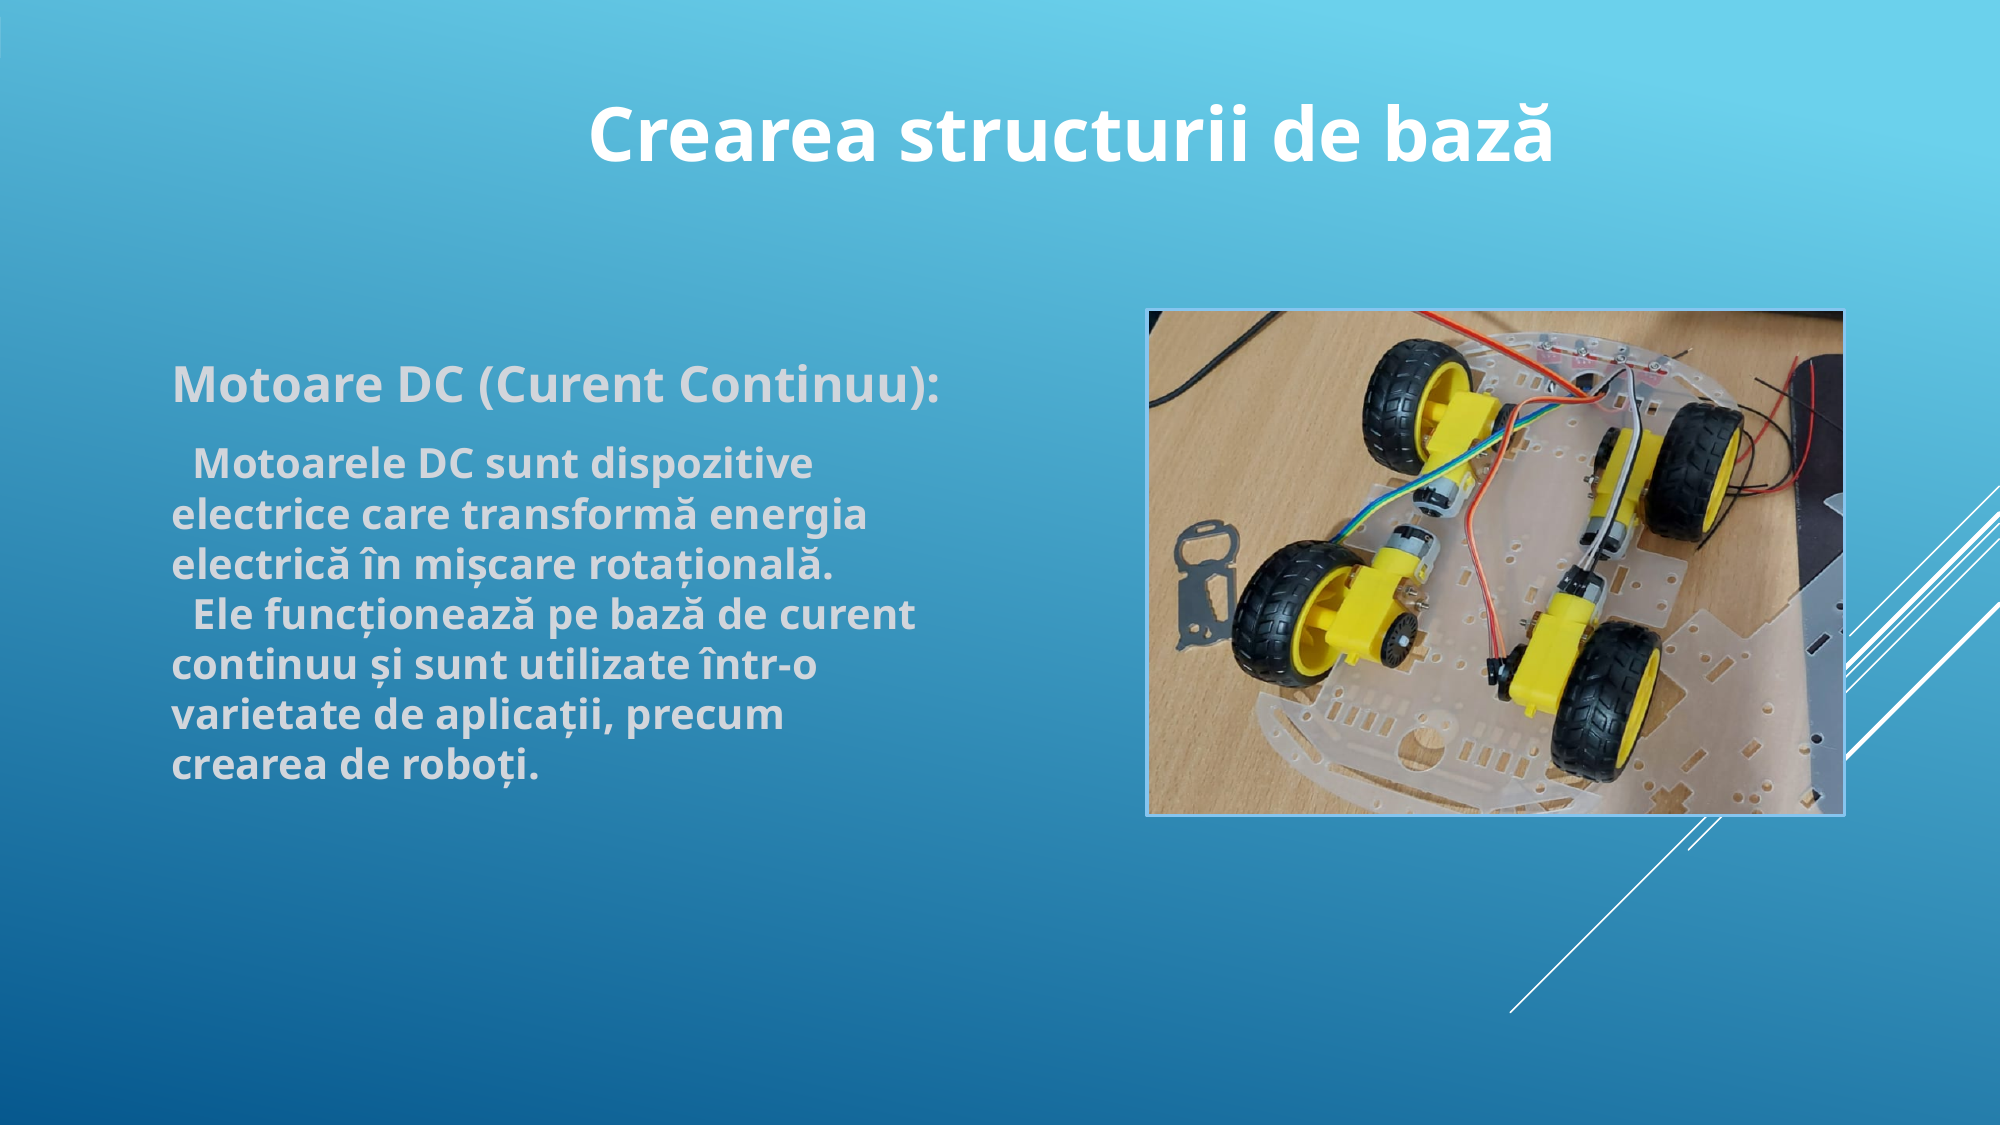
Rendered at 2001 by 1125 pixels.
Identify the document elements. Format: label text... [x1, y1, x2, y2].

picture [1149, 214, 1843, 911]
text_box Motoare DC (Curent Continuu): Motoarele DC sunt dispozitive electrice care transformă energia electrică în mișcare rotațională. Ele funcționează pe bază de curent continuu și sunt utilizate într-o varietate de aplicații, precum crearea de roboți. [156, 345, 964, 890]
text_box Crearea structurii de bază [371, 78, 1774, 184]
